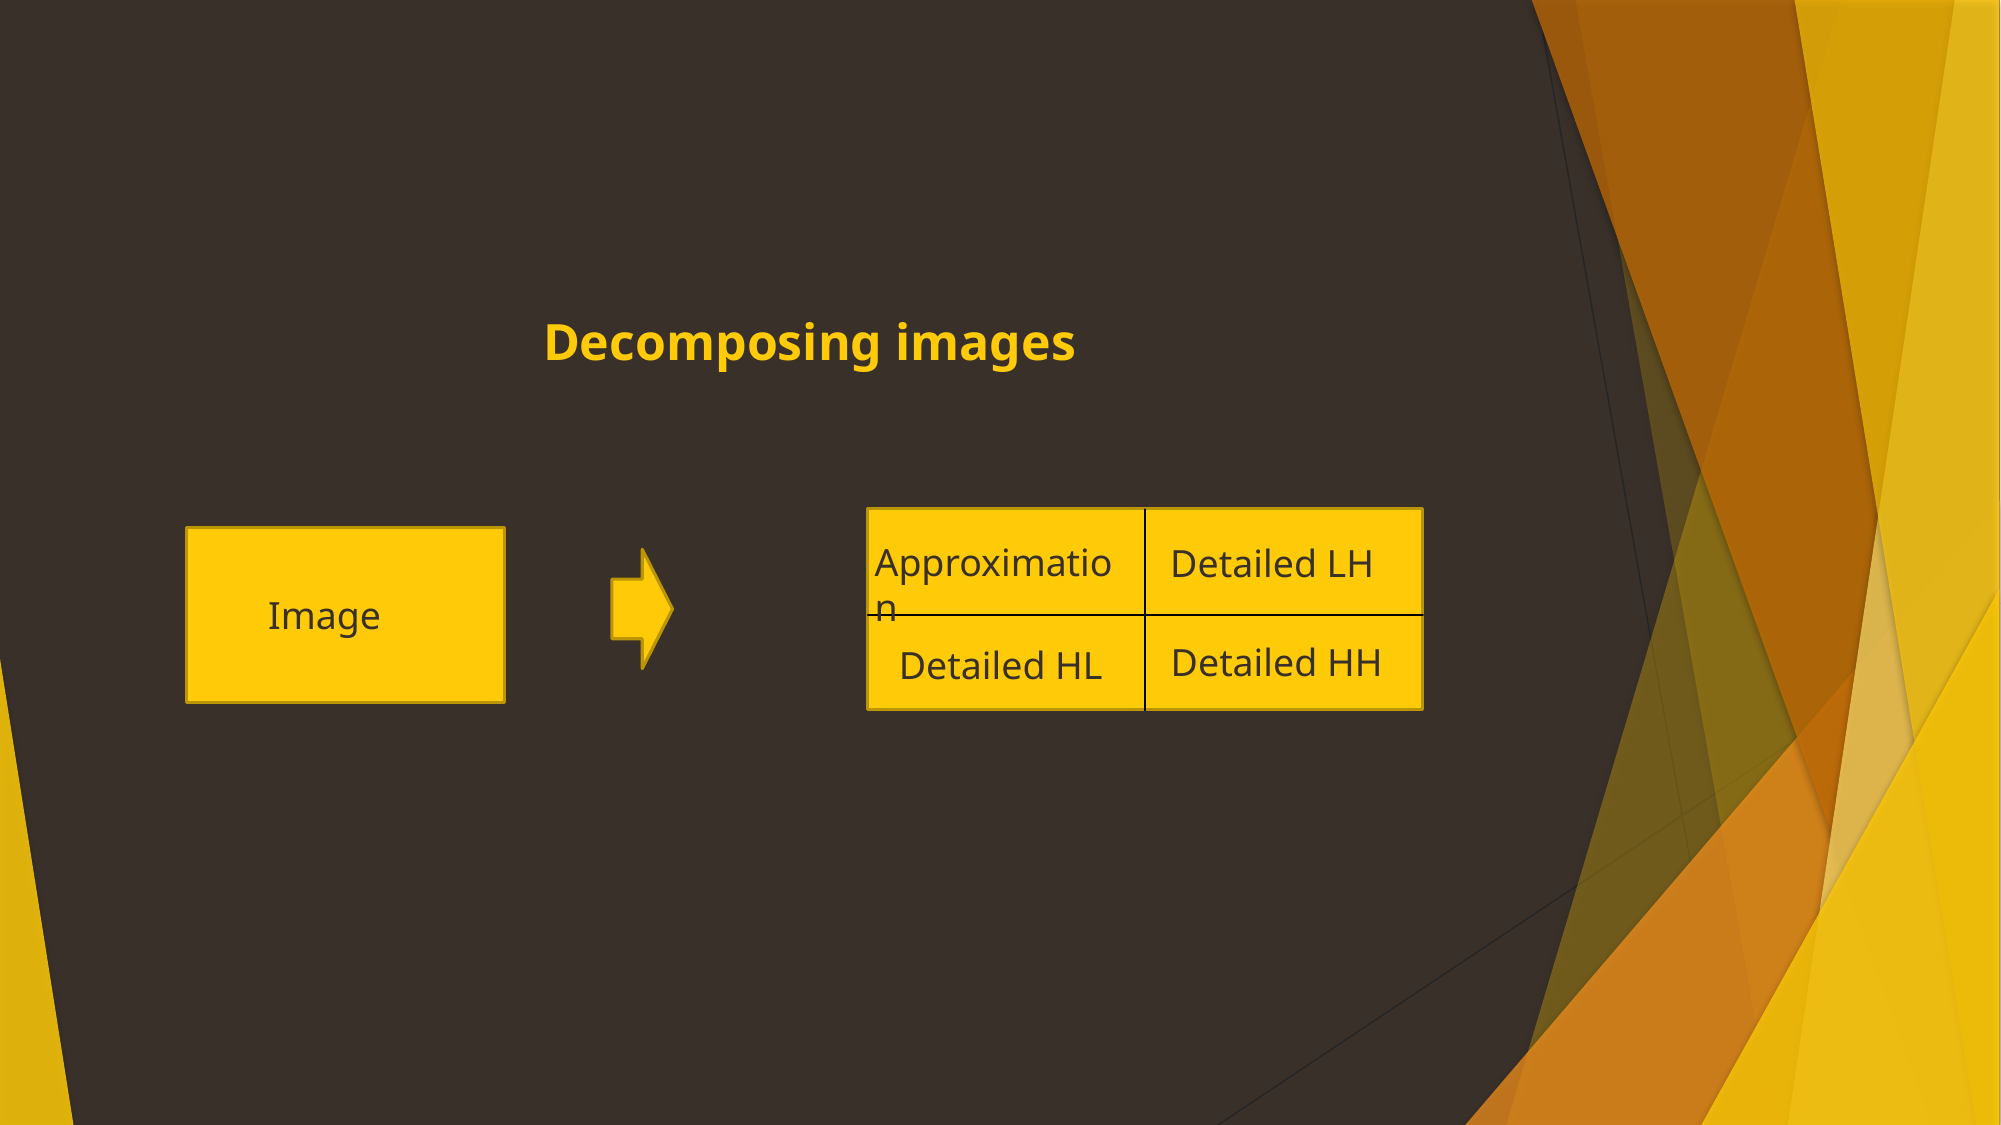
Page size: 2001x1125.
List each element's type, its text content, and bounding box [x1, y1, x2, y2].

text_box [1149, 622, 1424, 711]
text_box Detailed LH [1155, 532, 1397, 593]
text_box [866, 637, 1139, 711]
text_box [866, 507, 1424, 614]
text_box Image [186, 584, 463, 645]
text_box Detailed HH [1155, 631, 1402, 692]
text_box [185, 526, 506, 704]
list Decomposing images [111, 104, 1522, 992]
text_box Detailed HL [883, 634, 1139, 695]
text_box Approximation [859, 531, 1138, 637]
text_box [610, 547, 674, 671]
